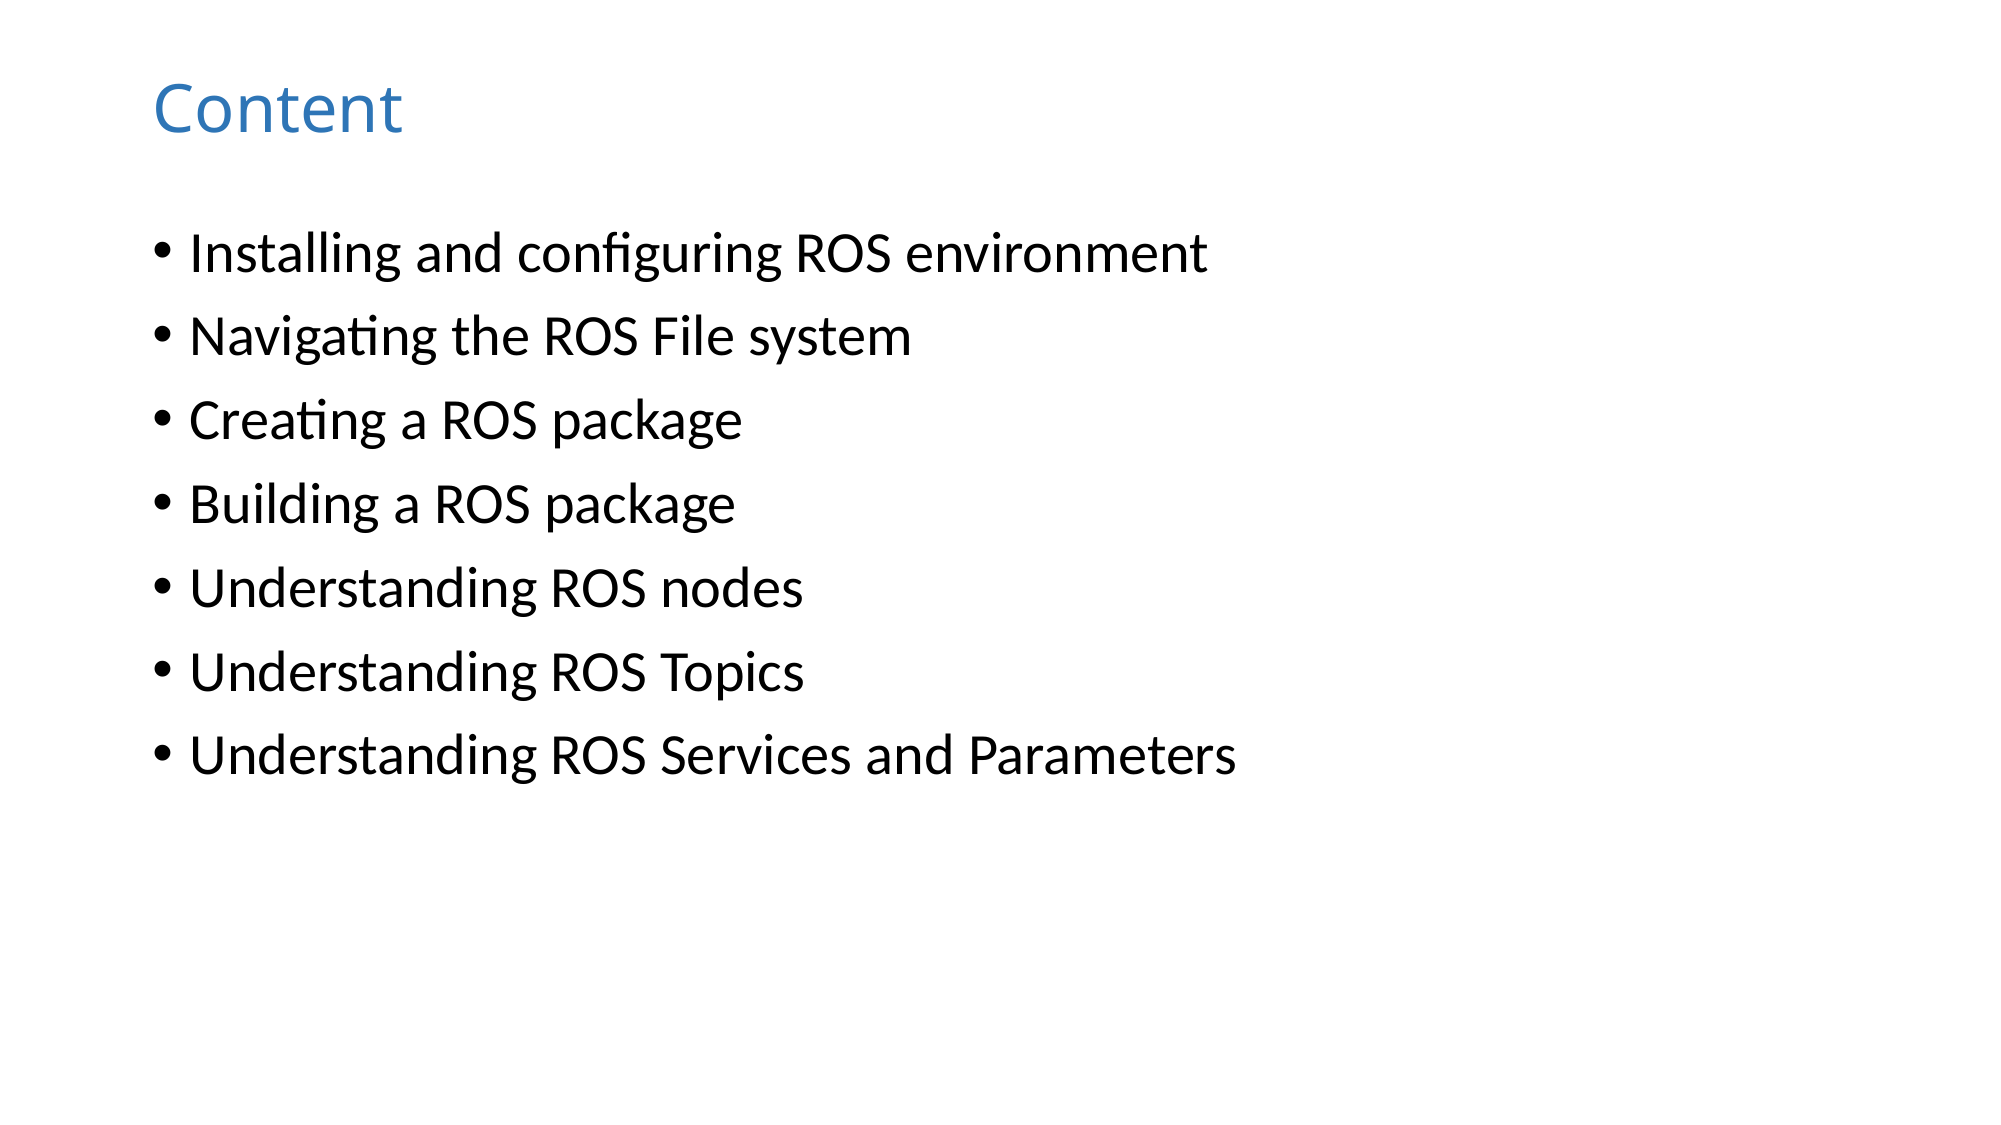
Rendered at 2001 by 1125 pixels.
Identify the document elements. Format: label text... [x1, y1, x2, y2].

title Content [137, 59, 1863, 162]
list Installing and configuring ROS environment Navigating the ROS File system Creating a ROS package Building a ROS package Understanding ROS nodes Understanding ROS Topics Understanding ROS Services and Parameters [137, 214, 1863, 928]
